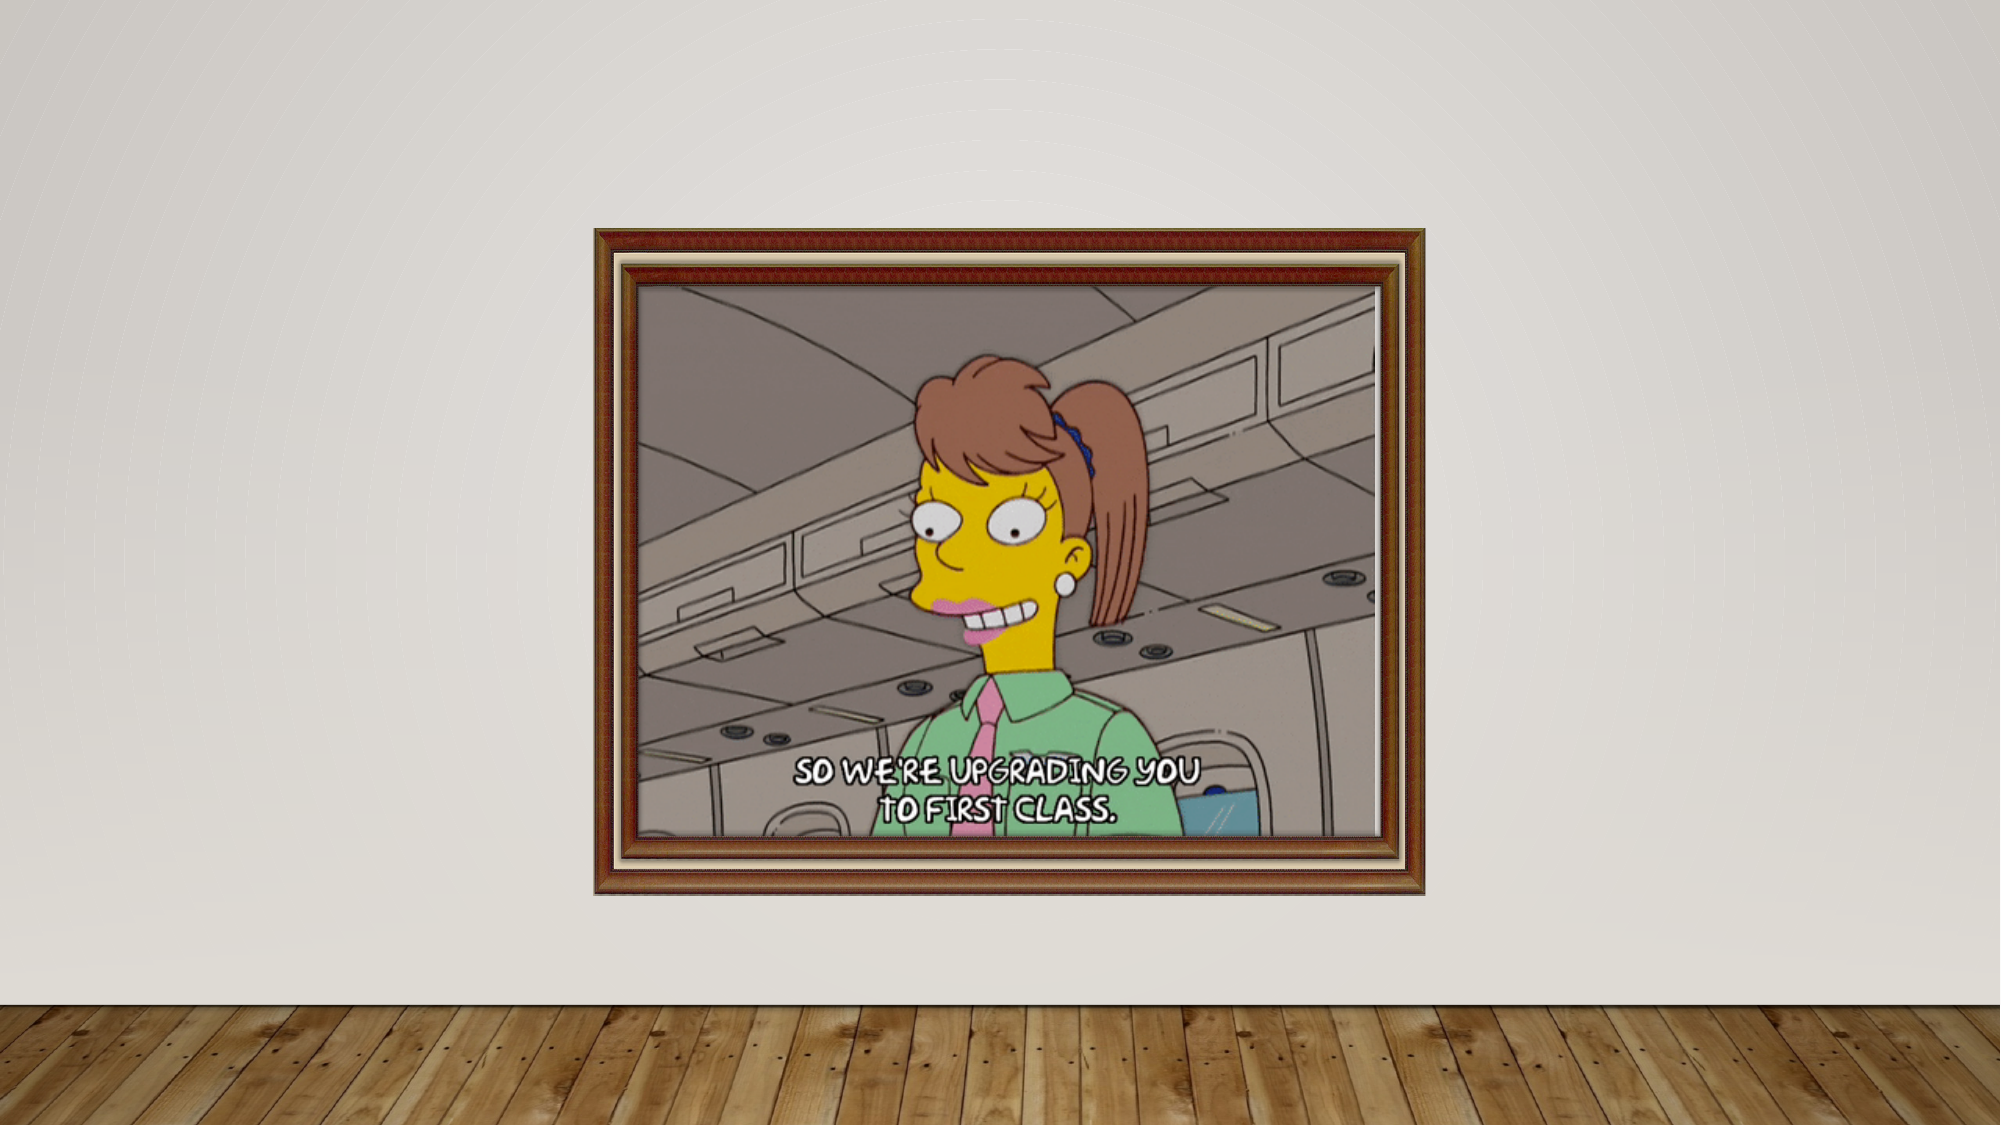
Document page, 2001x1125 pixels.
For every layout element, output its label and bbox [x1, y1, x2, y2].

picture [592, 228, 1426, 897]
picture [0, 1005, 2000, 1125]
